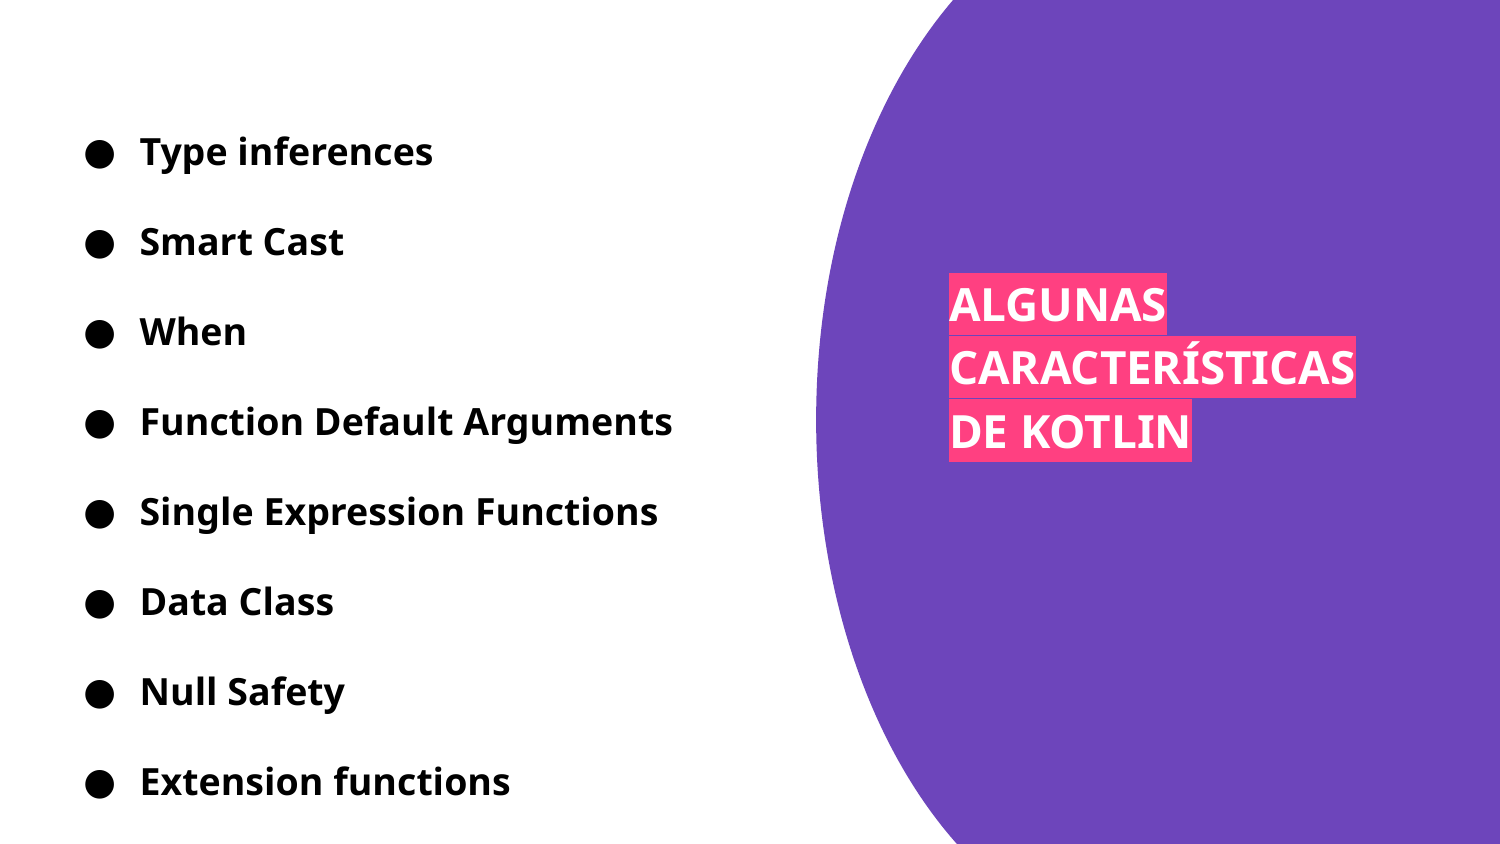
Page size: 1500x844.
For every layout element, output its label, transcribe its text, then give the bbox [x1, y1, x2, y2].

title ALGUNAS CARACTERÍSTICAS DE KOTLIN [934, 394, 1436, 473]
text_box Type inferences Smart Cast When Function Default Arguments Single Expression Functions Data Class Null Safety Extension functions [49, 0, 845, 685]
